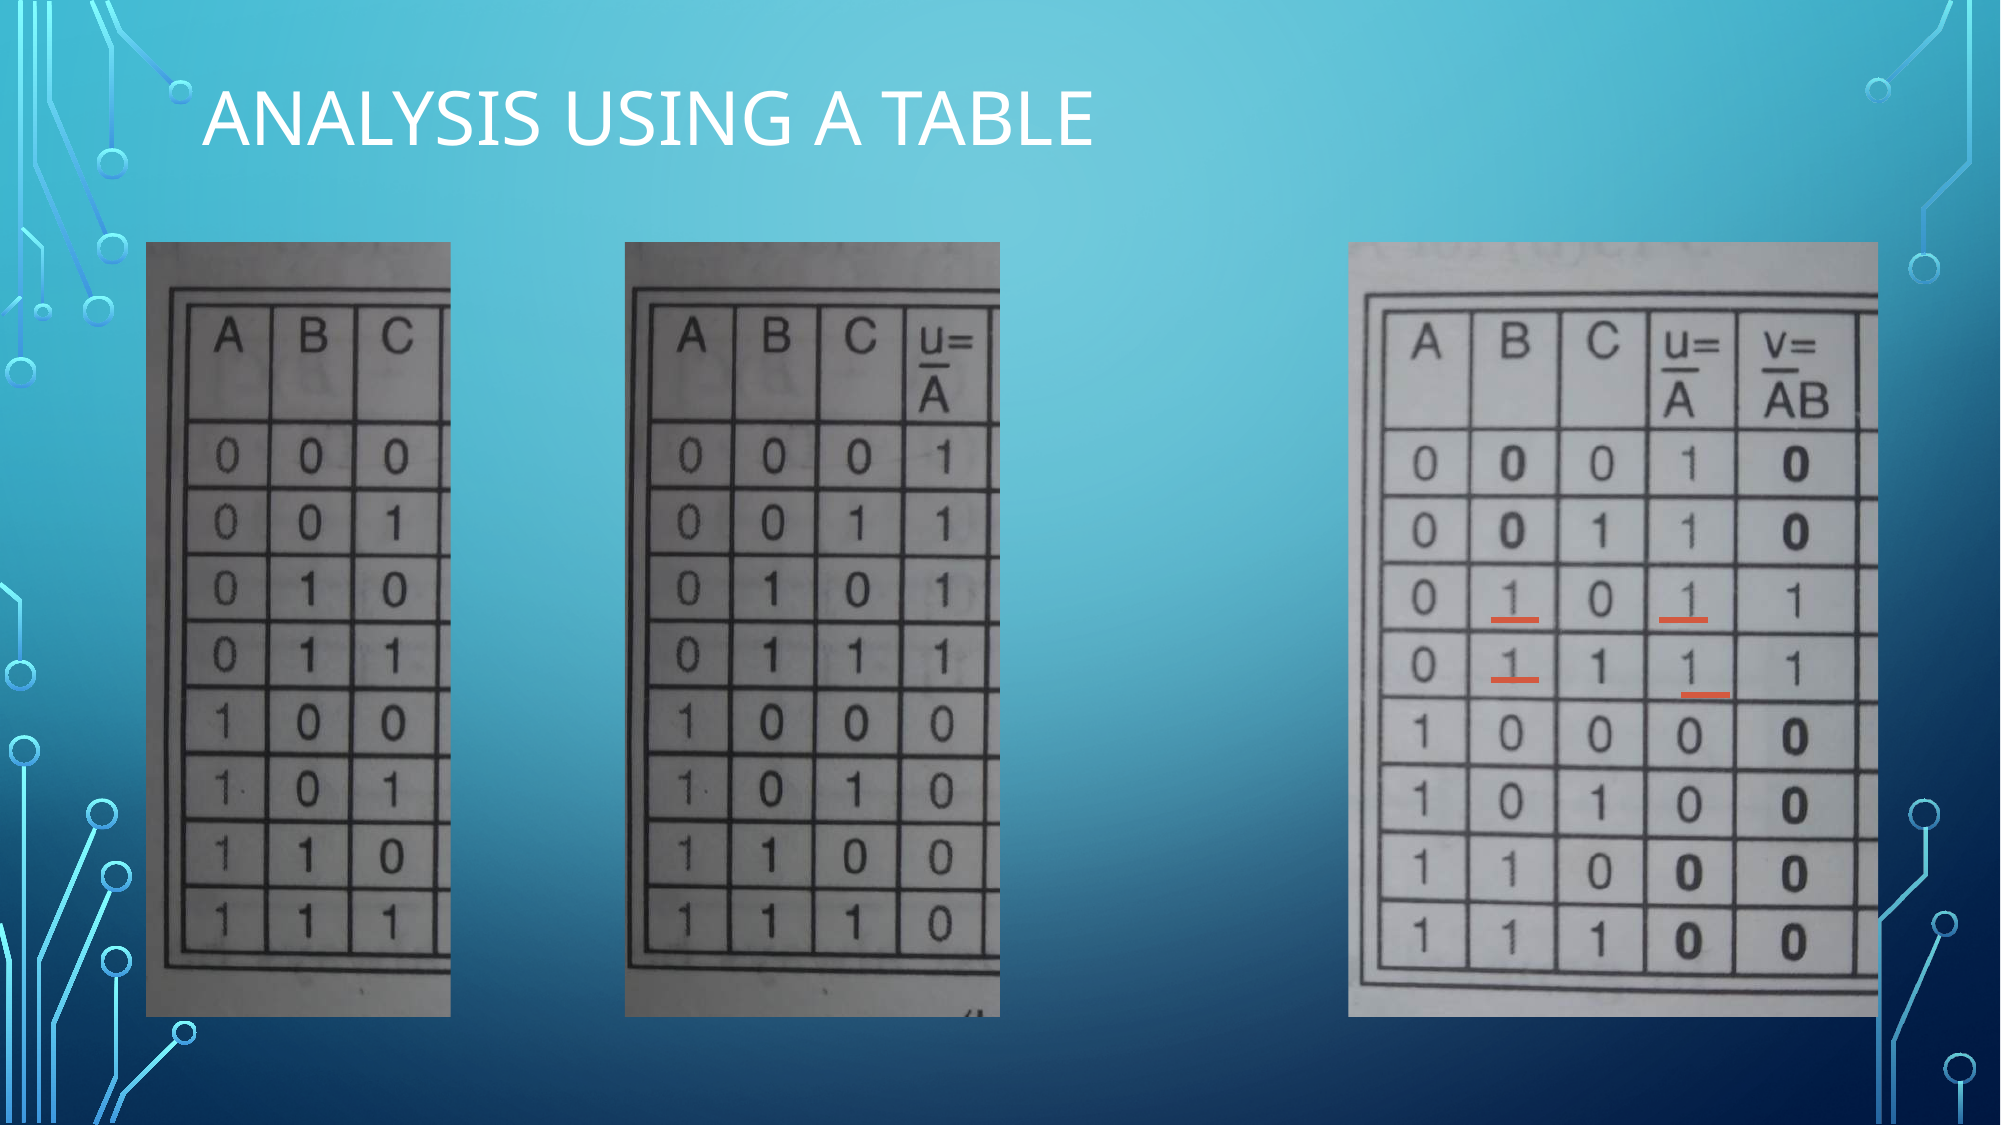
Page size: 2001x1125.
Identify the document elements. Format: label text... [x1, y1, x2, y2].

title Analysis using a table [187, 0, 1813, 243]
picture [624, 242, 1001, 1017]
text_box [1348, 242, 1879, 1017]
picture [145, 242, 451, 1017]
